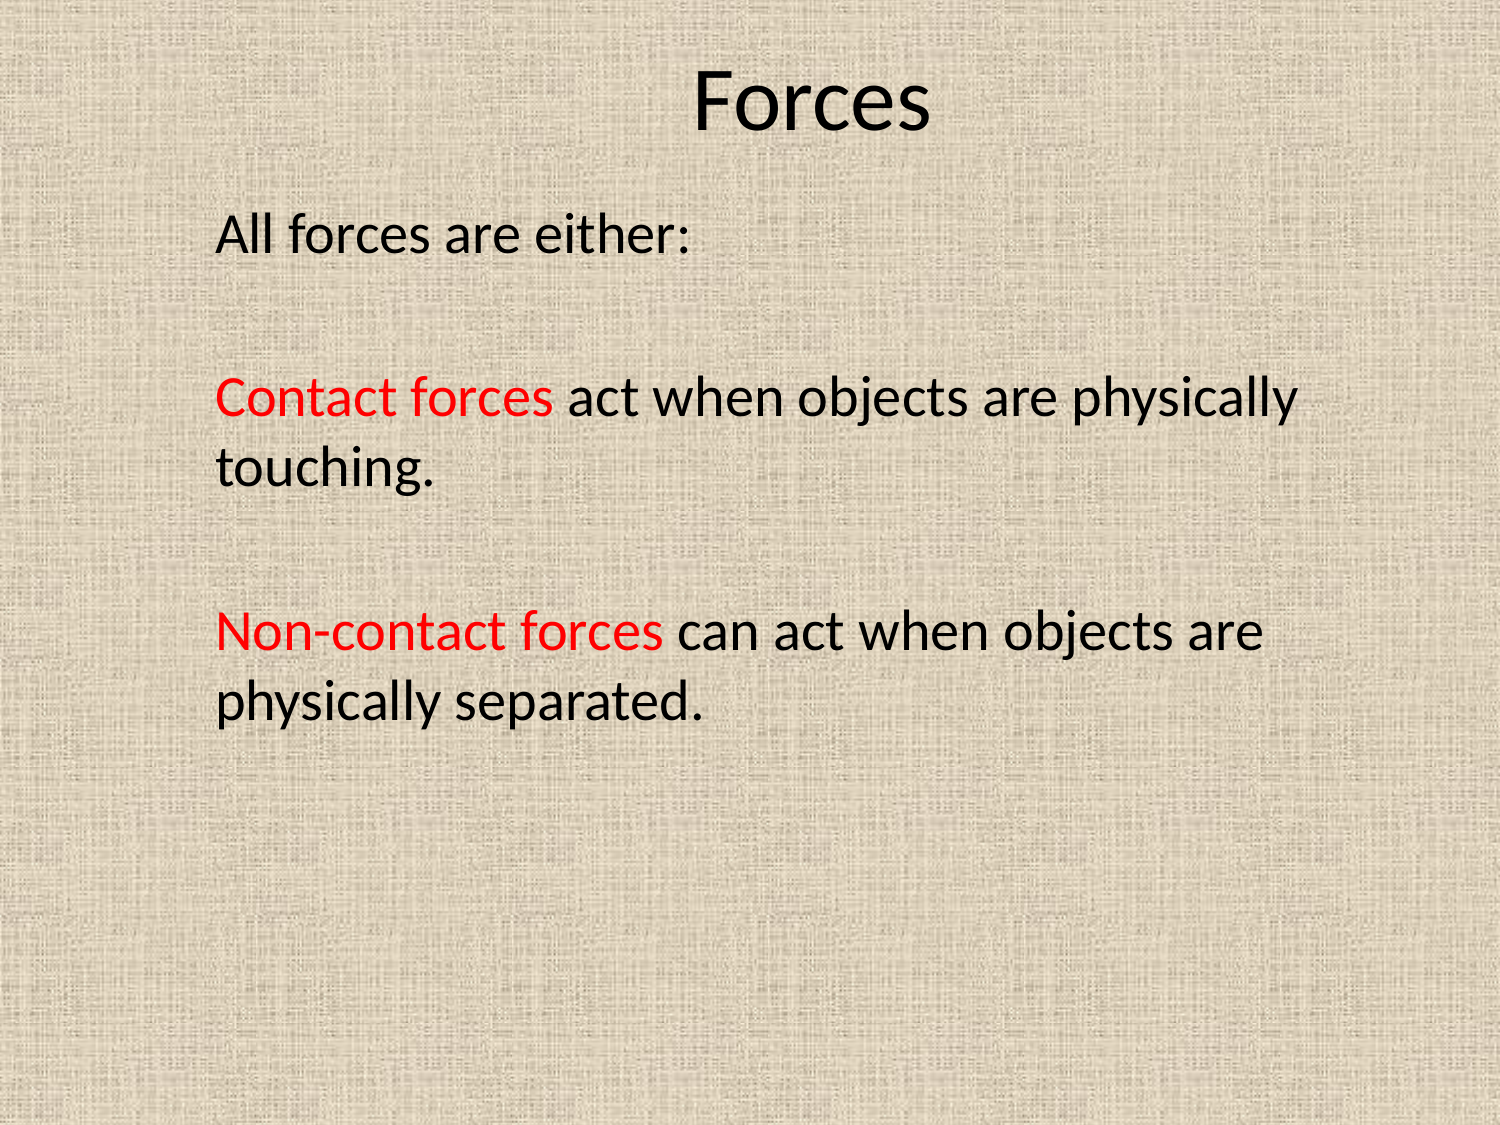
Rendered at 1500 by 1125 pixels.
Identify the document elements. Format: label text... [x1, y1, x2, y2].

picture [0, 0, 1500, 1125]
title Forces [200, 0, 1425, 187]
list All forces are either: Contact forces act when objects are physically touching. Non-contact forces can act when objects are physically separated. [200, 187, 1425, 1025]
